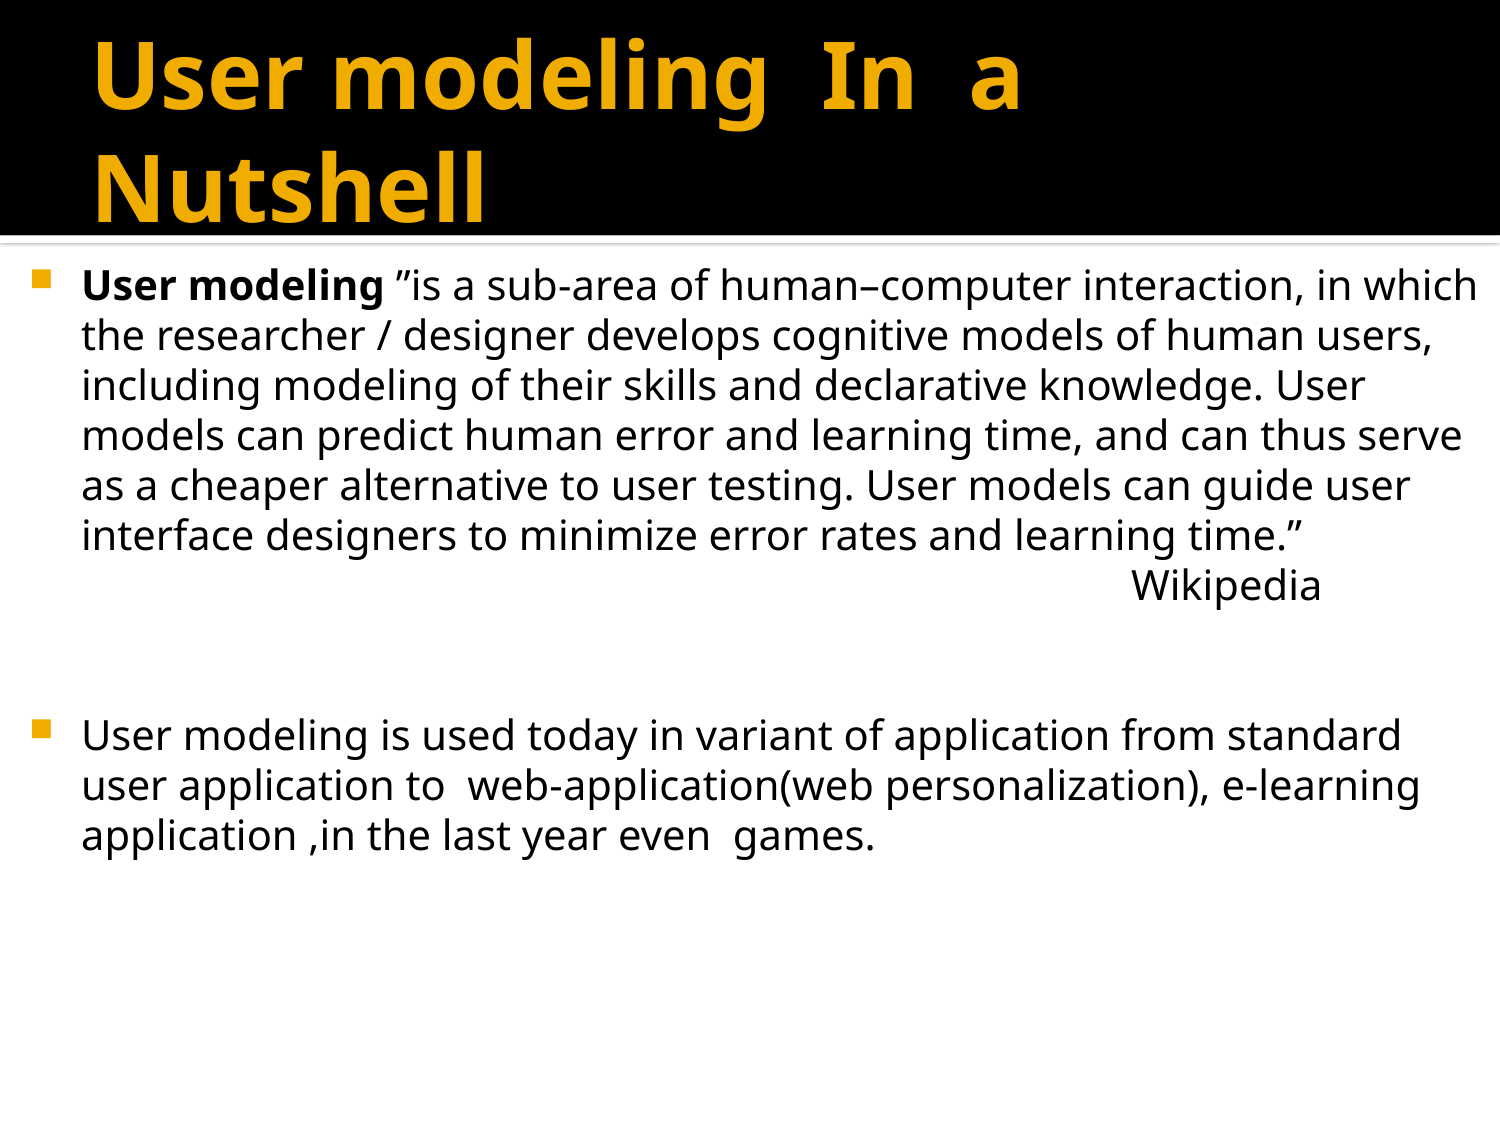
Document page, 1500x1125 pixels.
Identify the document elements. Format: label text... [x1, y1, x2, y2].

list User modeling ”is a sub-area of human–computer interaction, in which the researcher / designer develops cognitive models of human users, including modeling of their skills and declarative knowledge. User models can predict human error and learning time, and can thus serve as a cheaper alternative to user testing. User models can guide user interface designers to minimize error rates and learning time.” Wikipedia User modeling is used today in variant of application from standard user application to web-application(web personalization), e-learning application ,in the last year even games. [0, 243, 1500, 1050]
title User modeling In a Nutshell [75, 25, 1425, 231]
